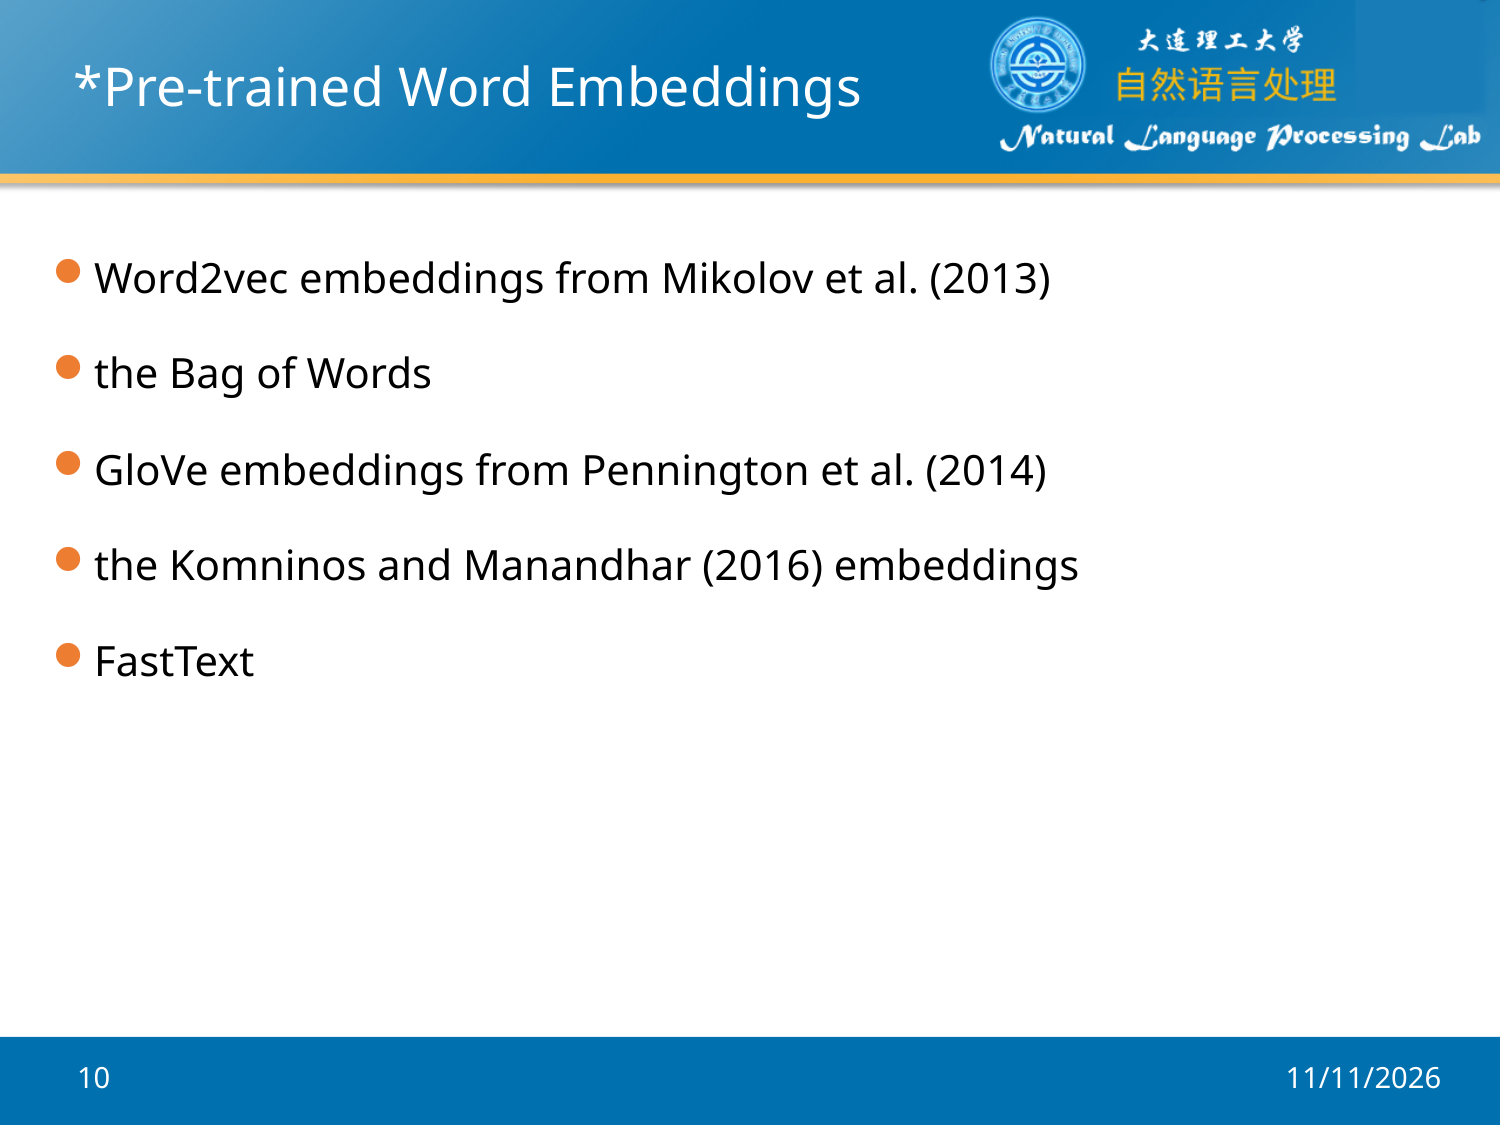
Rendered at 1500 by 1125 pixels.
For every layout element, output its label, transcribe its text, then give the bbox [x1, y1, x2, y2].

picture [0, 0, 1500, 1125]
slide_number 10 [1, 1049, 126, 1110]
list Word2vec embeddings from Mikolov et al. (2013) the Bag of Words GloVe embeddings from Pennington et al. (2014) the Komninos and Manandhar (2016) embeddings FastText [37, 218, 1459, 1023]
title *Pre-trained Word Embeddings [58, 46, 943, 132]
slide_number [1270, 1049, 1475, 1110]
